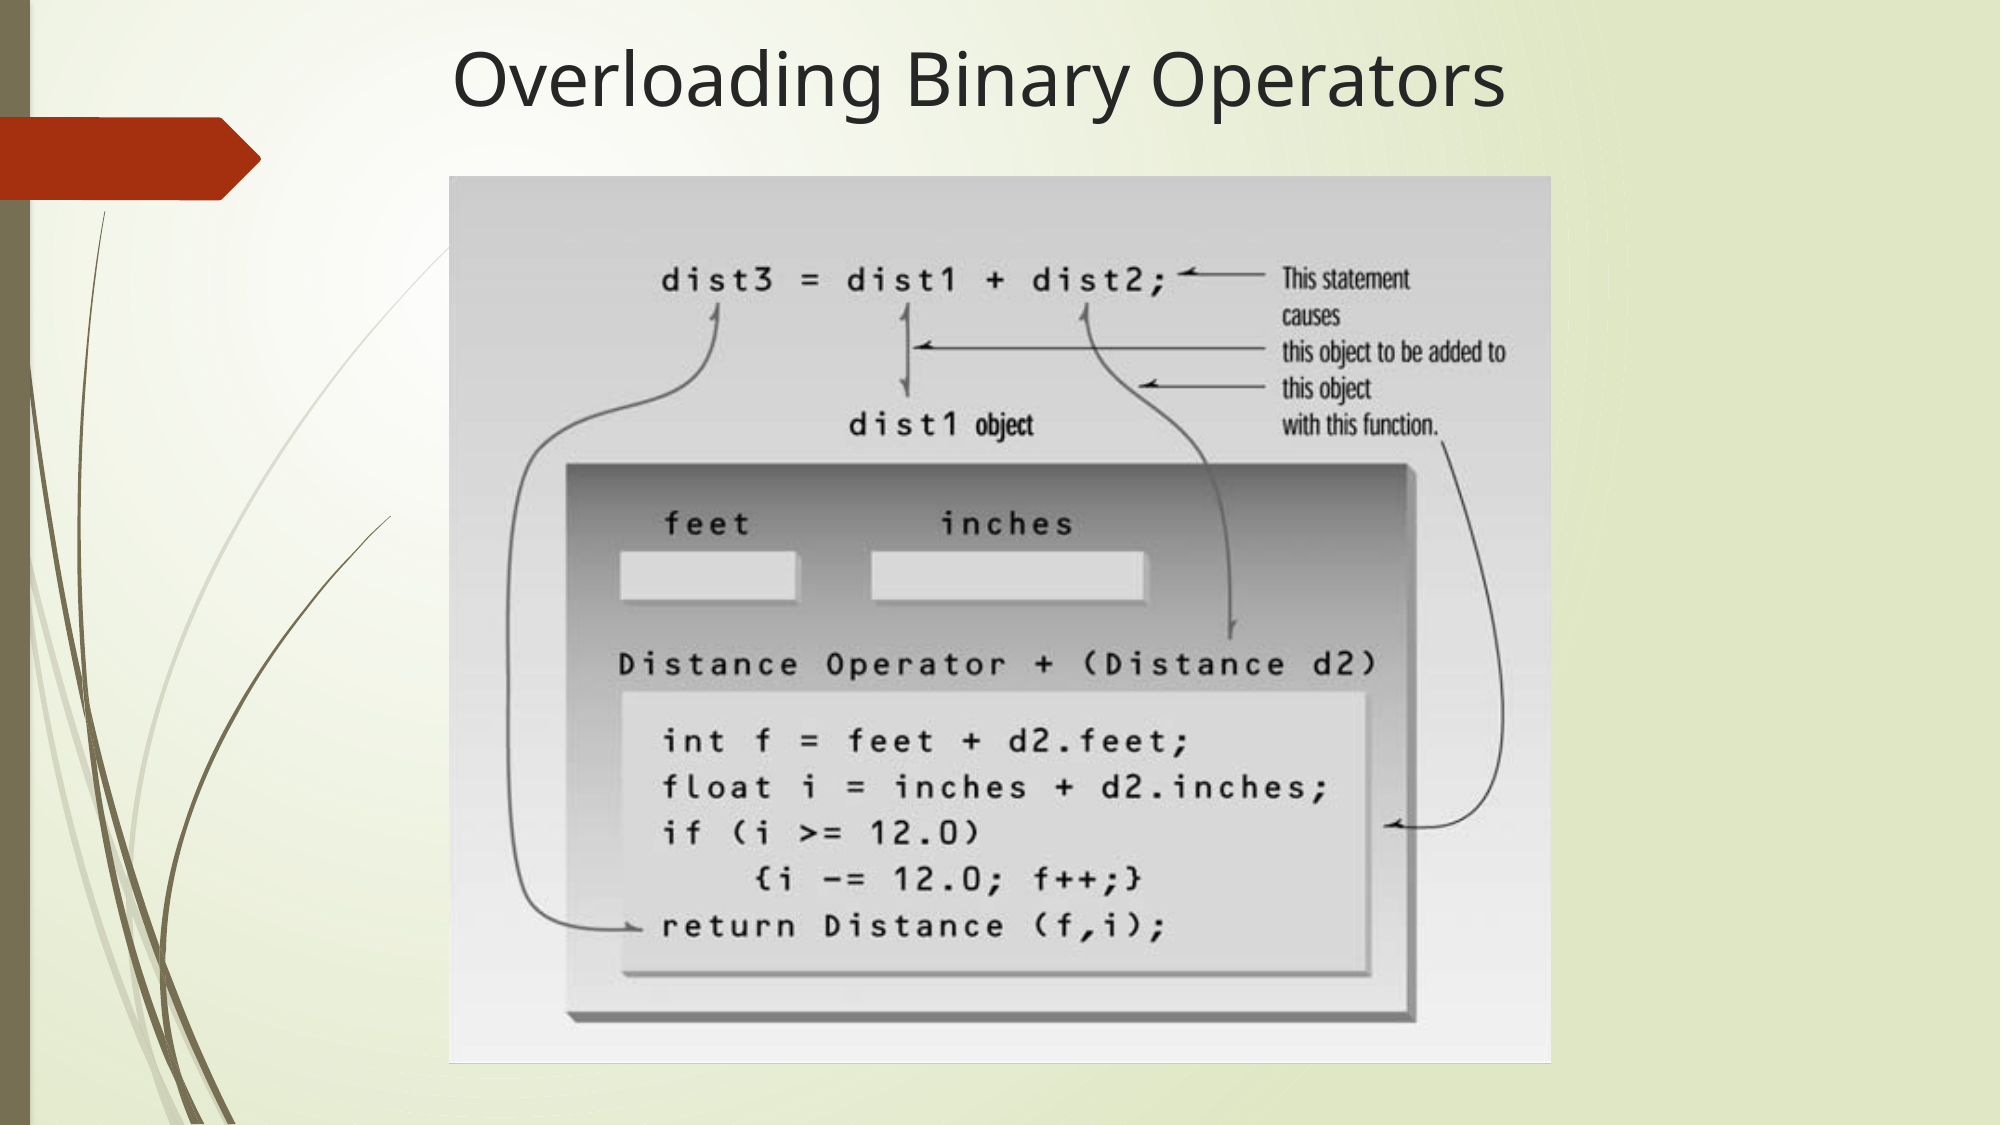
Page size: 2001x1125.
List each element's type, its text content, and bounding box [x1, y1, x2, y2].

title Overloading Binary Operators [436, 24, 1898, 235]
picture [448, 175, 1552, 1064]
